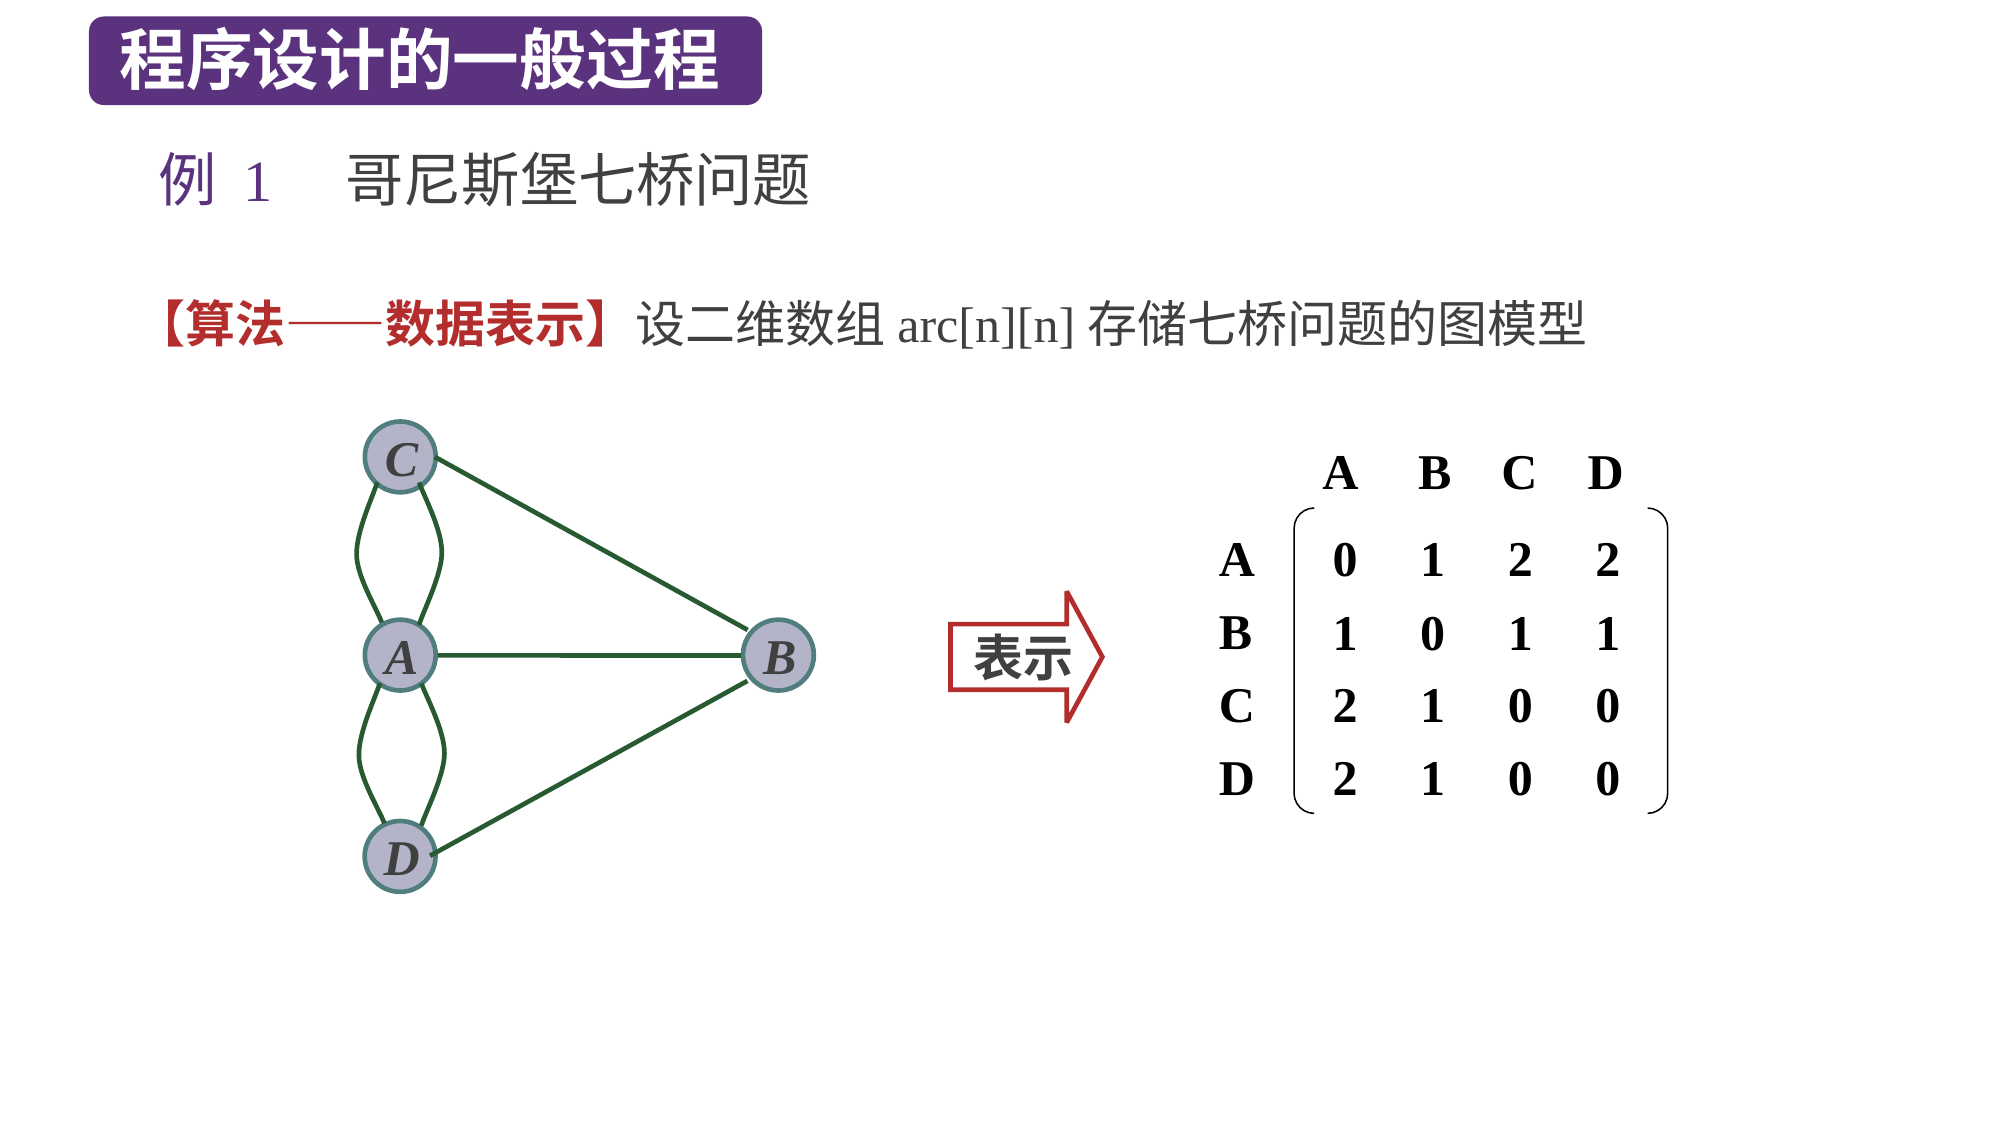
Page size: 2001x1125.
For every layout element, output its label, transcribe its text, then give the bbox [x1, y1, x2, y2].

text_box [356, 482, 382, 623]
text_box [421, 683, 445, 826]
text_box 【算法——数据表示】设二维数组arc[n][n]存储七桥问题的图模型 [120, 271, 1875, 360]
text_box D [364, 820, 436, 892]
text_box C [364, 421, 436, 493]
text_box B [742, 619, 814, 691]
text_box A [364, 619, 436, 691]
text_box [358, 683, 385, 824]
text_box 例 1 哥尼斯堡七桥问题 [143, 143, 845, 239]
text_box [87, 15, 753, 107]
text_box 程序设计的一般过程 [104, 10, 771, 105]
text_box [950, 439, 1690, 814]
text_box [418, 482, 442, 625]
